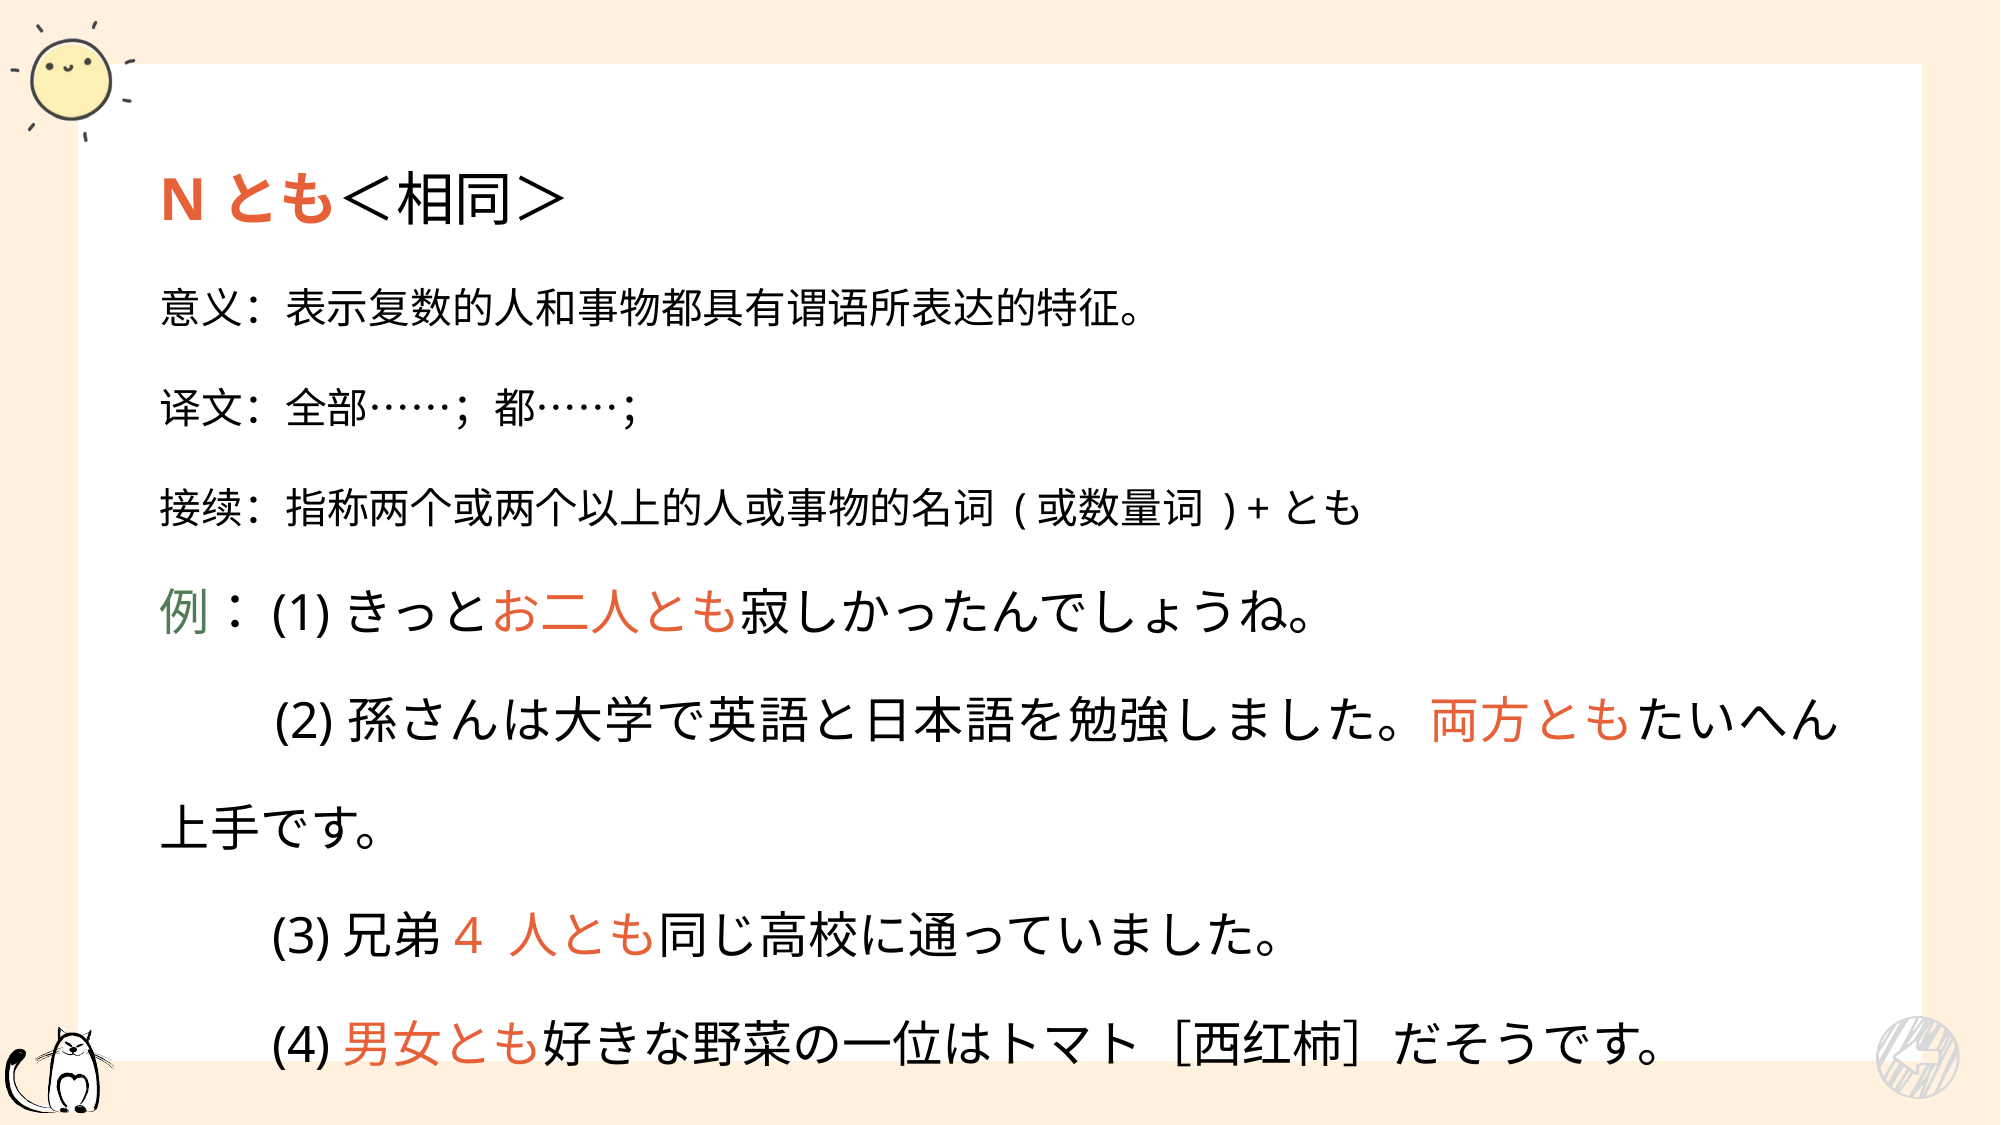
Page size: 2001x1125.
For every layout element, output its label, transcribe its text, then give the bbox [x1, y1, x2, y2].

text_box Nとも＜相同＞ 意义：表示复数的人和事物都具有谓语所表达的特征。 译文：全部……；都……； 接续：指称两个或两个以上的人或事物的名词 (或数量词 ) +とも 例：(1)きっとお二人とも寂しかったんでしょうね。 (2)孫さんは大学で英語と日本語を勉強しました。両方ともたいへん上手です。 (3)兄弟4 人とも同じ高校に通っていました。 (4)男女とも好きな野菜の一位はトマト［西红柿］だそうです。 [145, 84, 1855, 1080]
picture [0, 0, 162, 155]
picture [1864, 1009, 1967, 1112]
